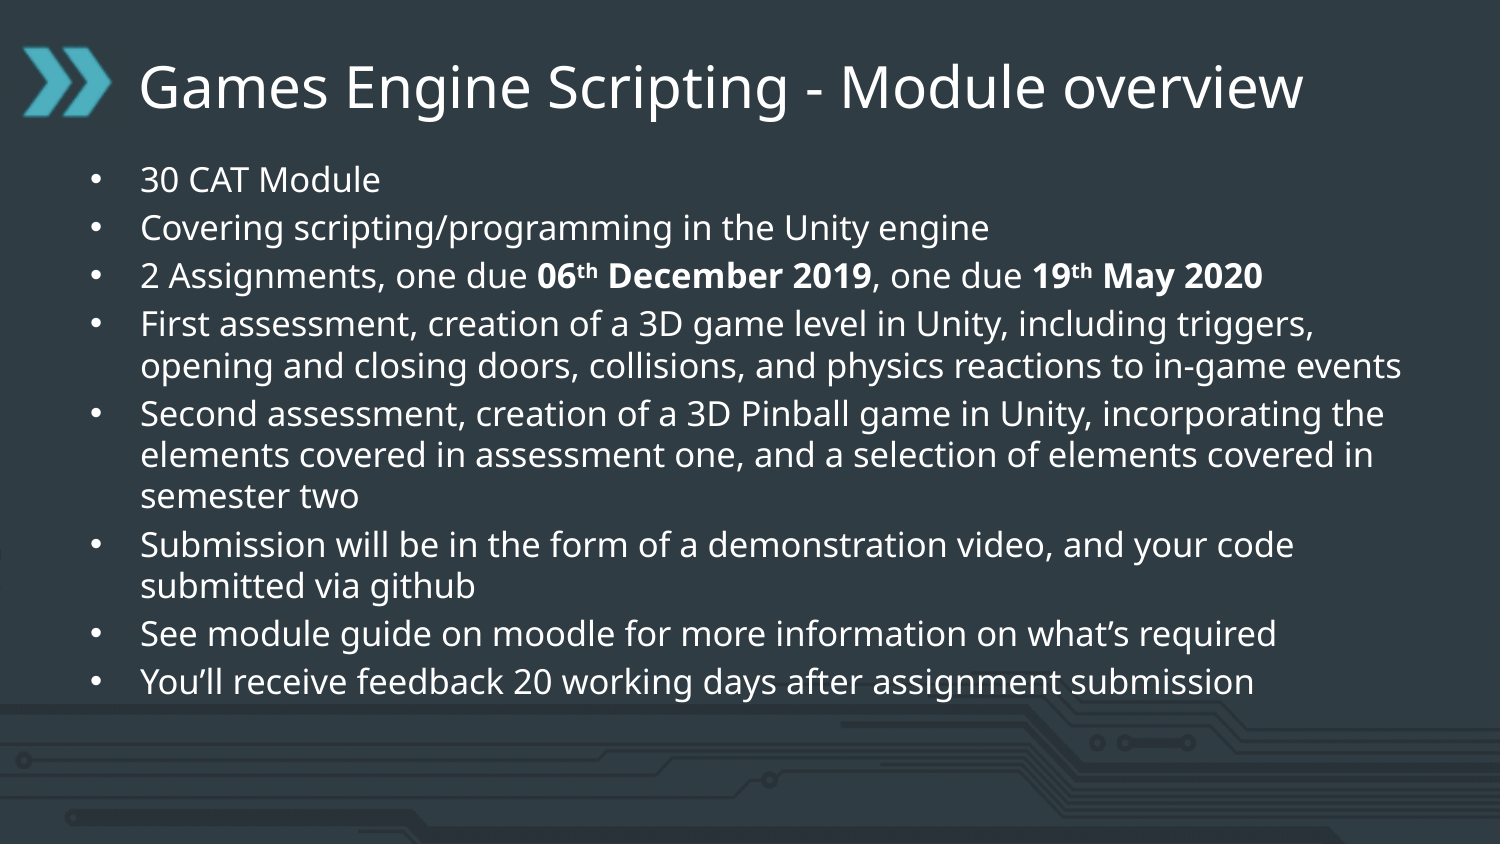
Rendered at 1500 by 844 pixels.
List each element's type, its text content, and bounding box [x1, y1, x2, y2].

list 30 CAT Module Covering scripting/programming in the Unity engine 2 Assignments, one due 06th December 2019, one due 19th May 2020 First assessment, creation of a 3D game level in Unity, including triggers, opening and closing doors, collisions, and physics reactions to in-game events Second assessment, creation of a 3D Pinball game in Unity, incorporating the elements covered in assessment one, and a selection of elements covered in semester two Submission will be in the form of a demonstration video, and your code submitted via github See module guide on moodle for more information on what’s required You’ll receive feedback 20 working days after assignment submission [75, 150, 1425, 754]
picture [0, 0, 1500, 844]
title Games Engine Scripting - Module overview [123, 33, 1425, 137]
